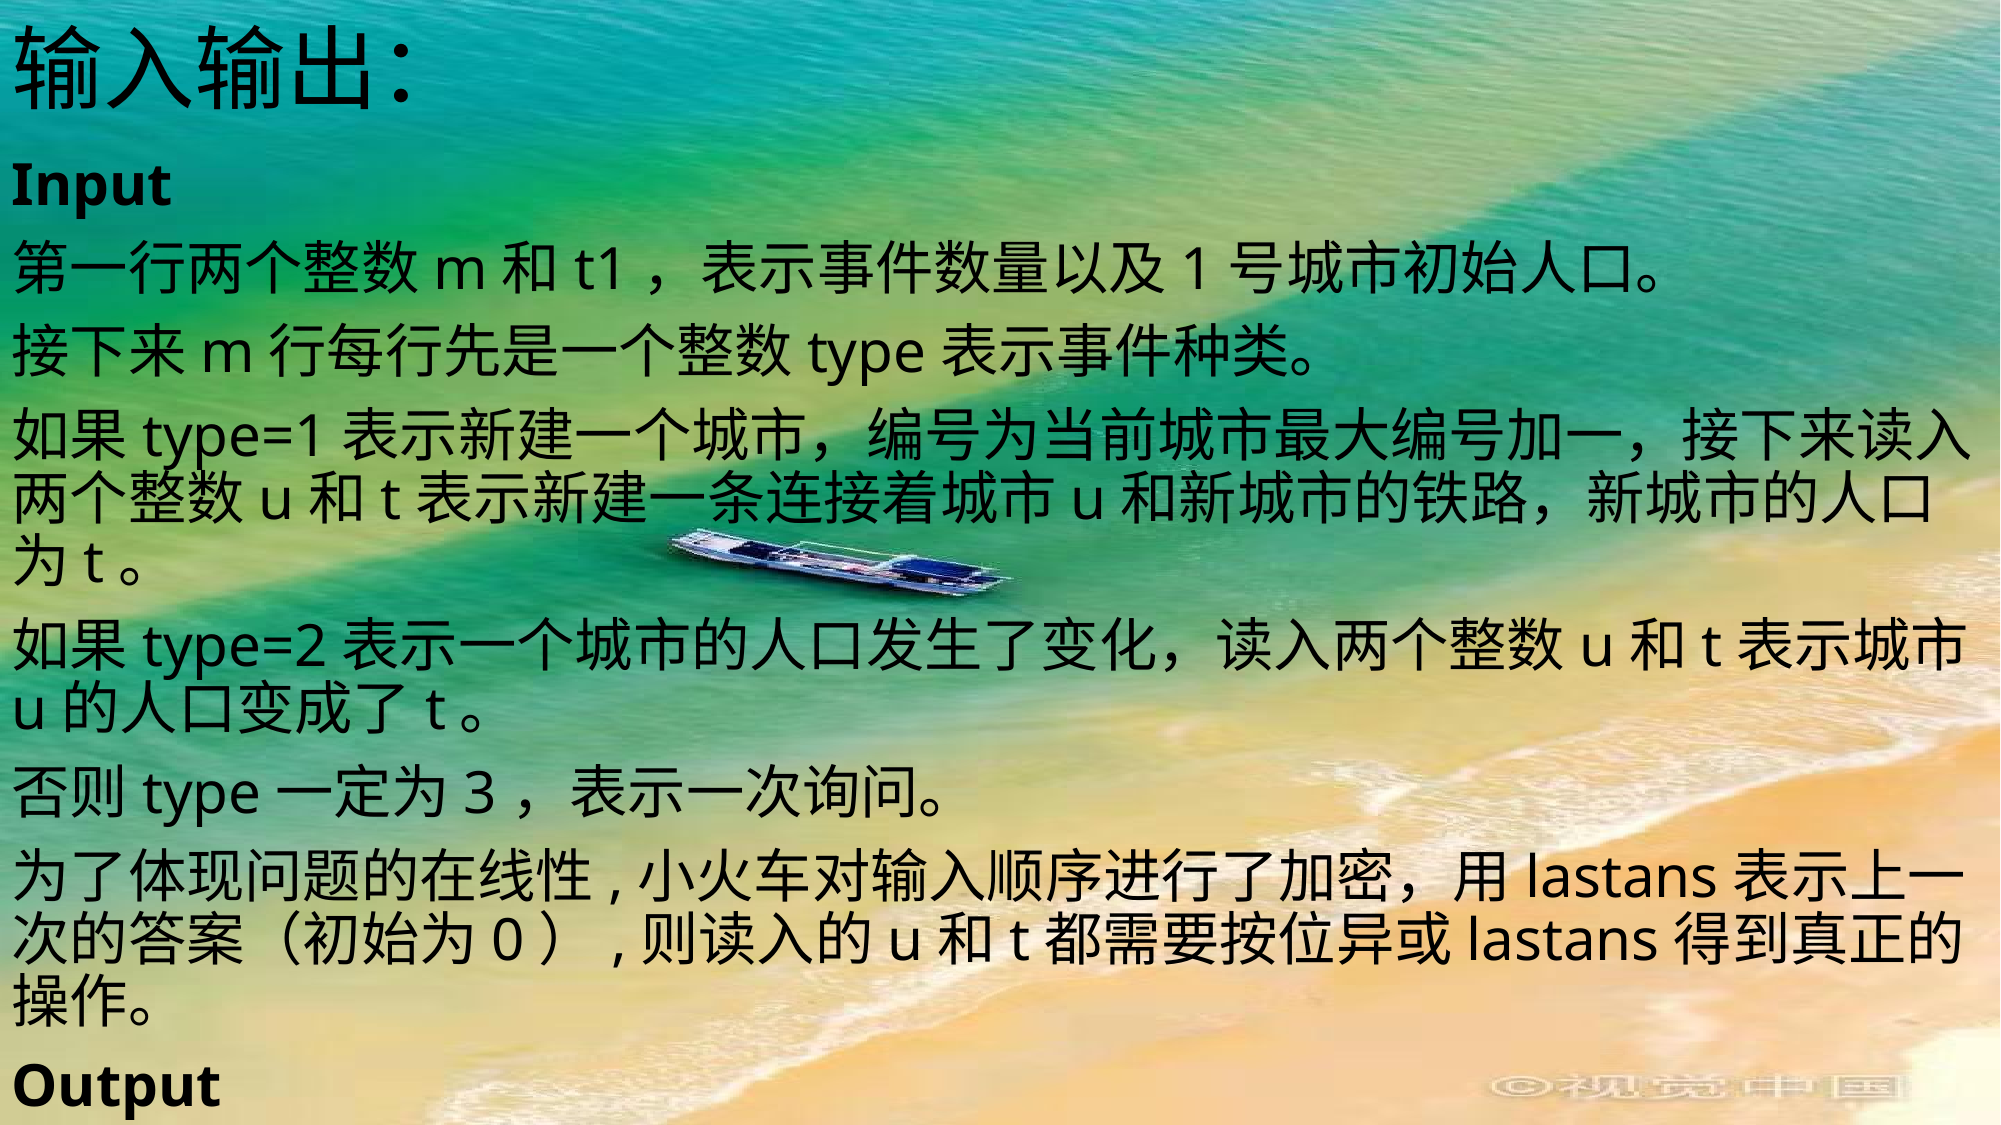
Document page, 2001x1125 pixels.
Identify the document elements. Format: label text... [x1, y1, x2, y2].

list Input 第一行两个整数m和t1，表示事件数量以及1号城市初始人口。 接下来m行每行先是一个整数type表示事件种类。 如果type=1表示新建一个城市，编号为当前城市最大编号加一，接下来读入两个整数u和t表示新建一条连接着城市u和新城市的铁路，新城市的人口为t。 如果type=2表示一个城市的人口发生了变化，读入两个整数u和t表示城市u的人口变成了t。 否则type一定为3，表示一次询问。 为了体现问题的在线性,小火车对输入顺序进行了加密，用lastans表示上一次的答案（初始为0）,则读入的u和t都需要按位异或lastans得到真正的操作。 Output 对于每个询问输出一行一个整数表示答案。 [0, 147, 2000, 1125]
title 输入输出： [0, 0, 2000, 147]
